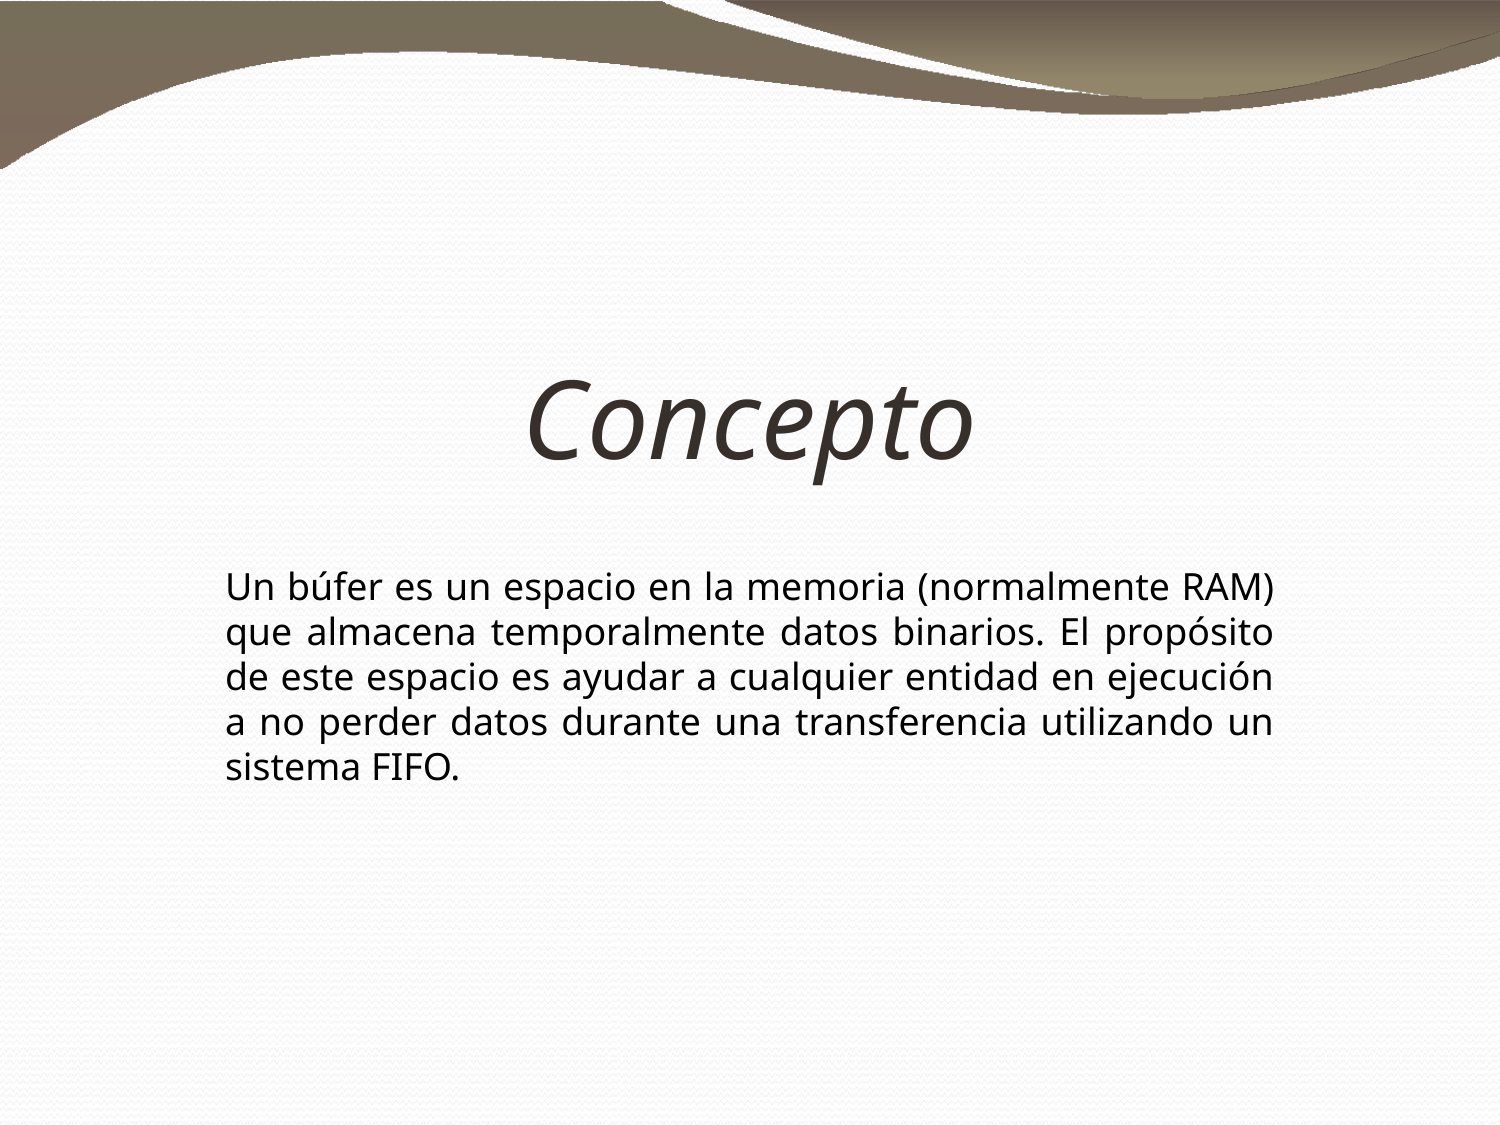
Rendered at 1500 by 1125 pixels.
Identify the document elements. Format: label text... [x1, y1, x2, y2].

picture [0, 0, 1500, 1125]
subtitle Un búfer es un espacio en la memoria (normalmente RAM) que almacena temporalmente datos binarios. El propósito de este espacio es ayudar a cualquier entidad en ejecución a no perder datos durante una transferencia utilizando un sistema FIFO. [225, 562, 1275, 790]
title Concepto [112, 350, 1388, 483]
